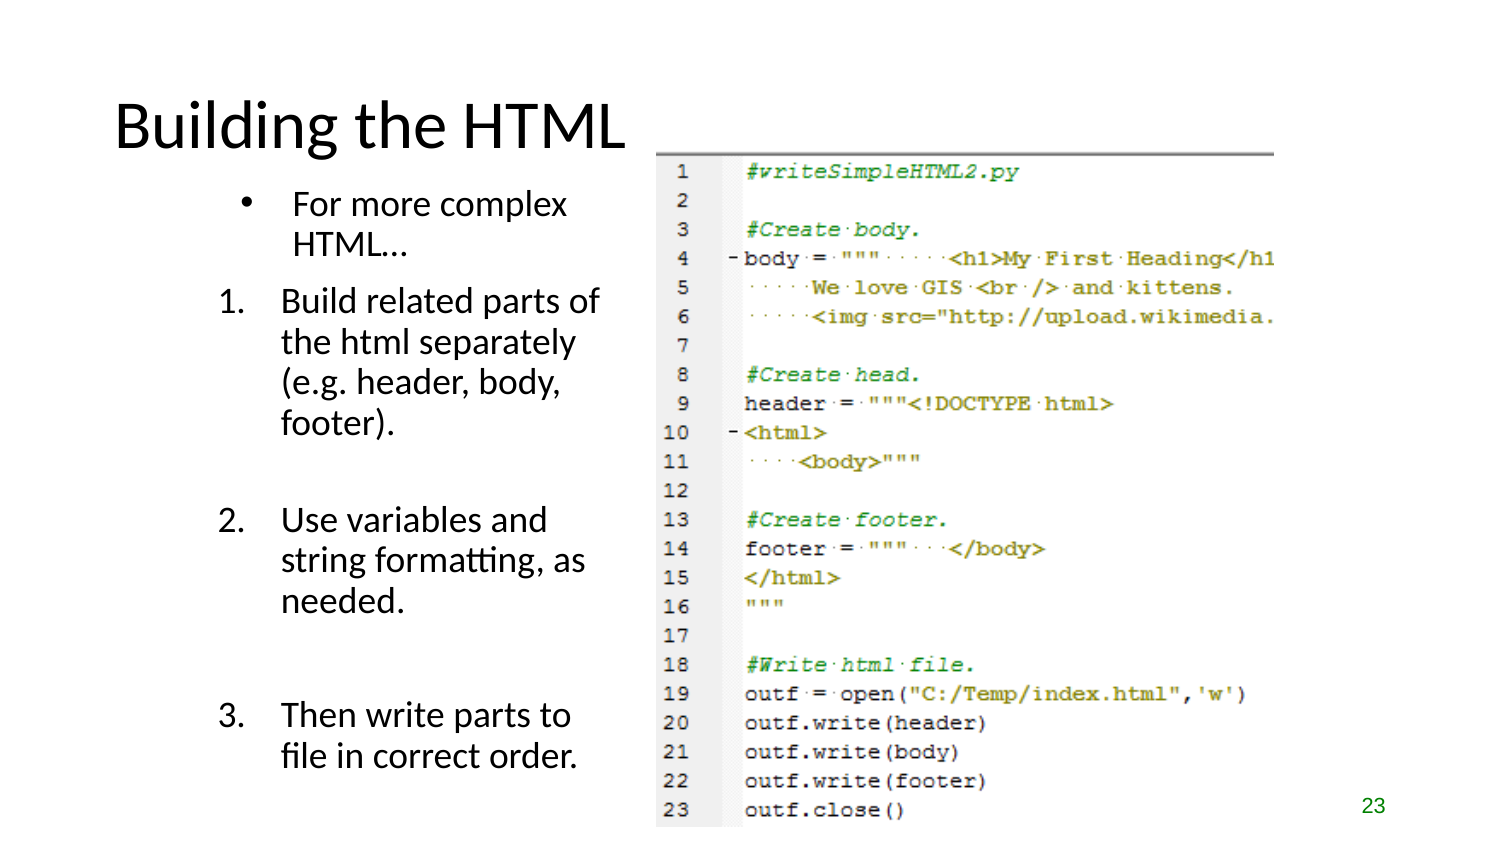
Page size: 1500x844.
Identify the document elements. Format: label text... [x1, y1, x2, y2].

slide_number 23 [1277, 782, 1397, 827]
picture [655, 151, 1274, 828]
list For more complex HTML… Build related parts of the html separately (e.g. header, body, footer). Use variables and string formatting, as needed. Then write parts to file in correct order. [206, 178, 629, 782]
title Building the HTML [103, 44, 1397, 208]
